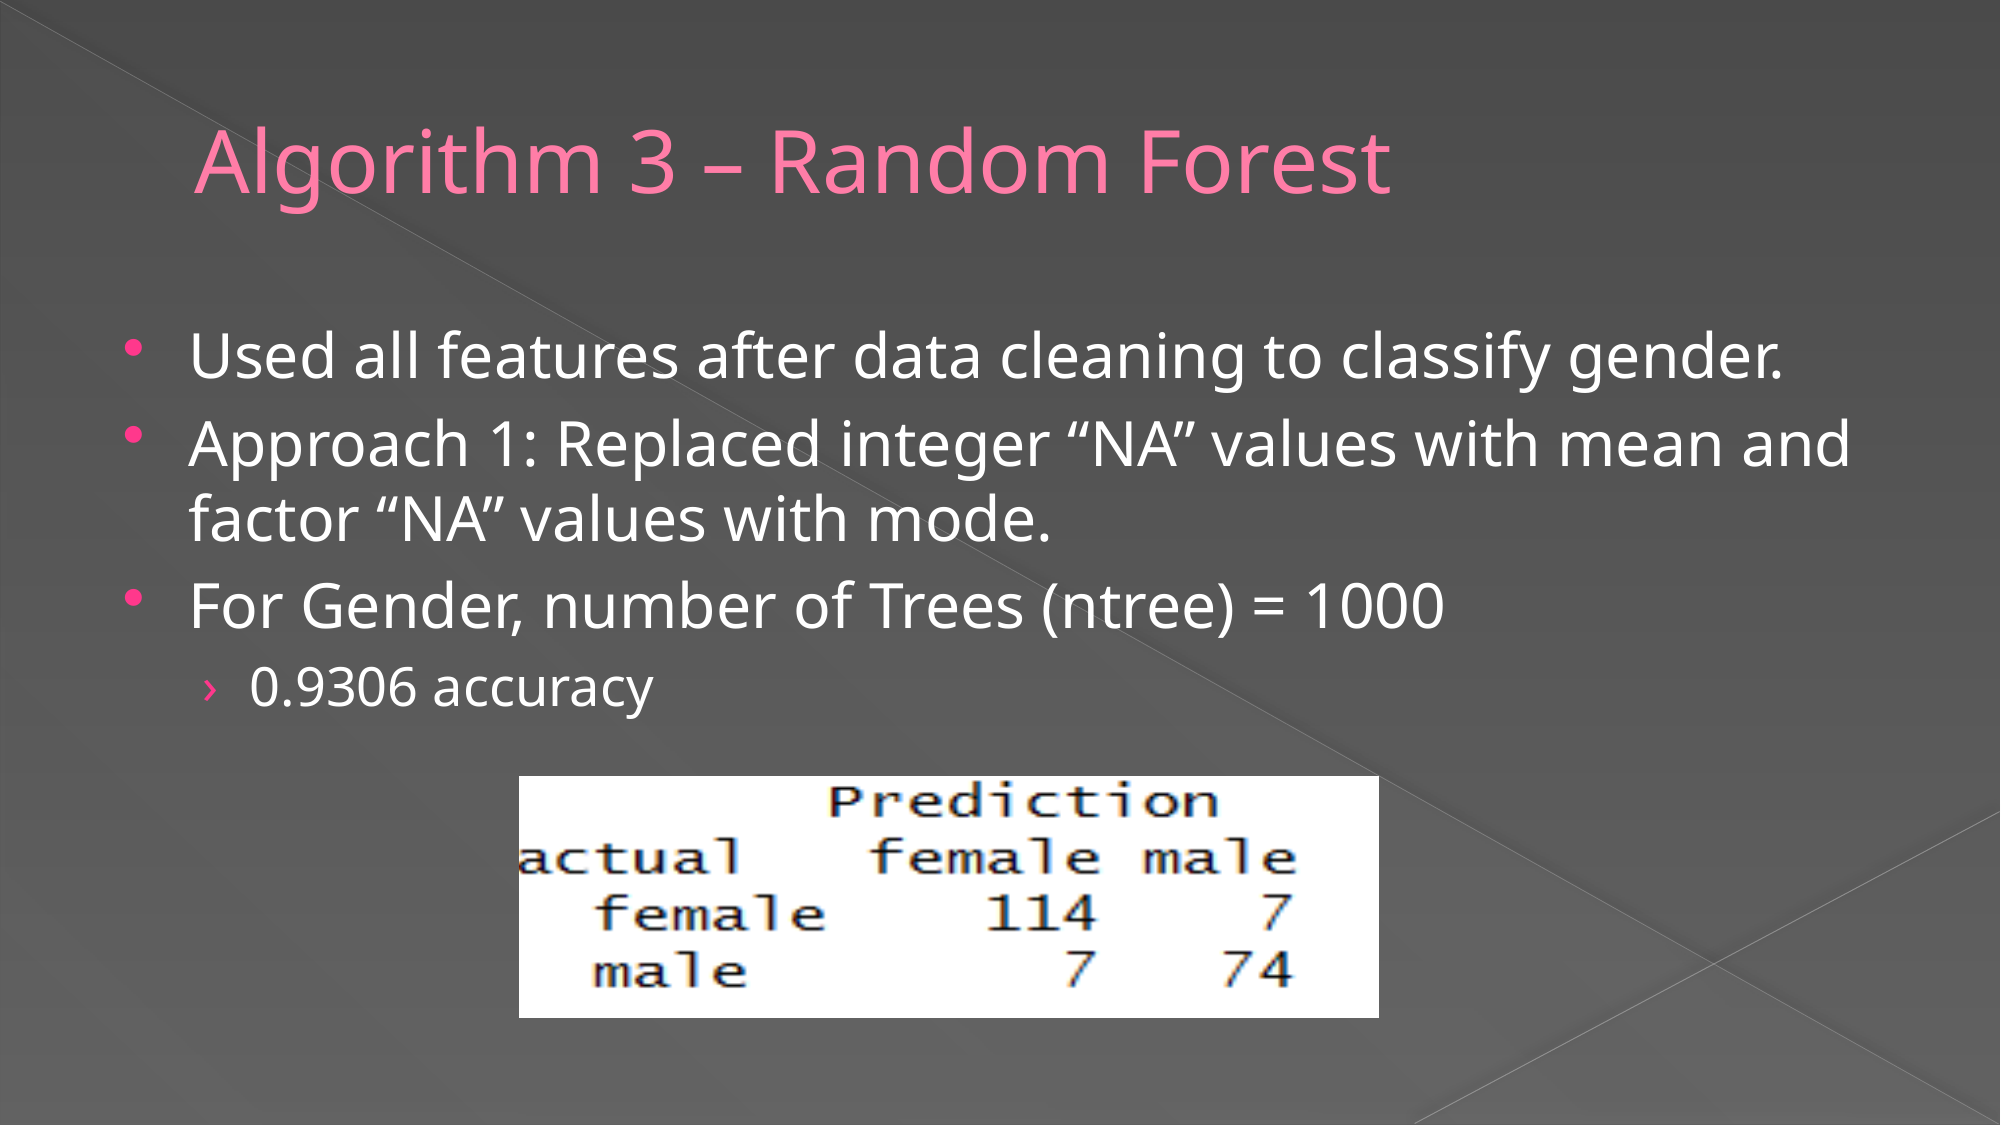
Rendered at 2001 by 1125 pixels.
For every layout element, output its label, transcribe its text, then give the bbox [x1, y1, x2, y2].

list Used all features after data cleaning to classify gender. Approach 1: Replaced integer “NA” values with mean and factor “NA” values with mode. For Gender, number of Trees (ntree) = 1000 0.9306 accuracy [99, 308, 1900, 1059]
picture [519, 776, 1379, 1018]
title Algorithm 3 – Random Forest [99, 43, 1900, 274]
